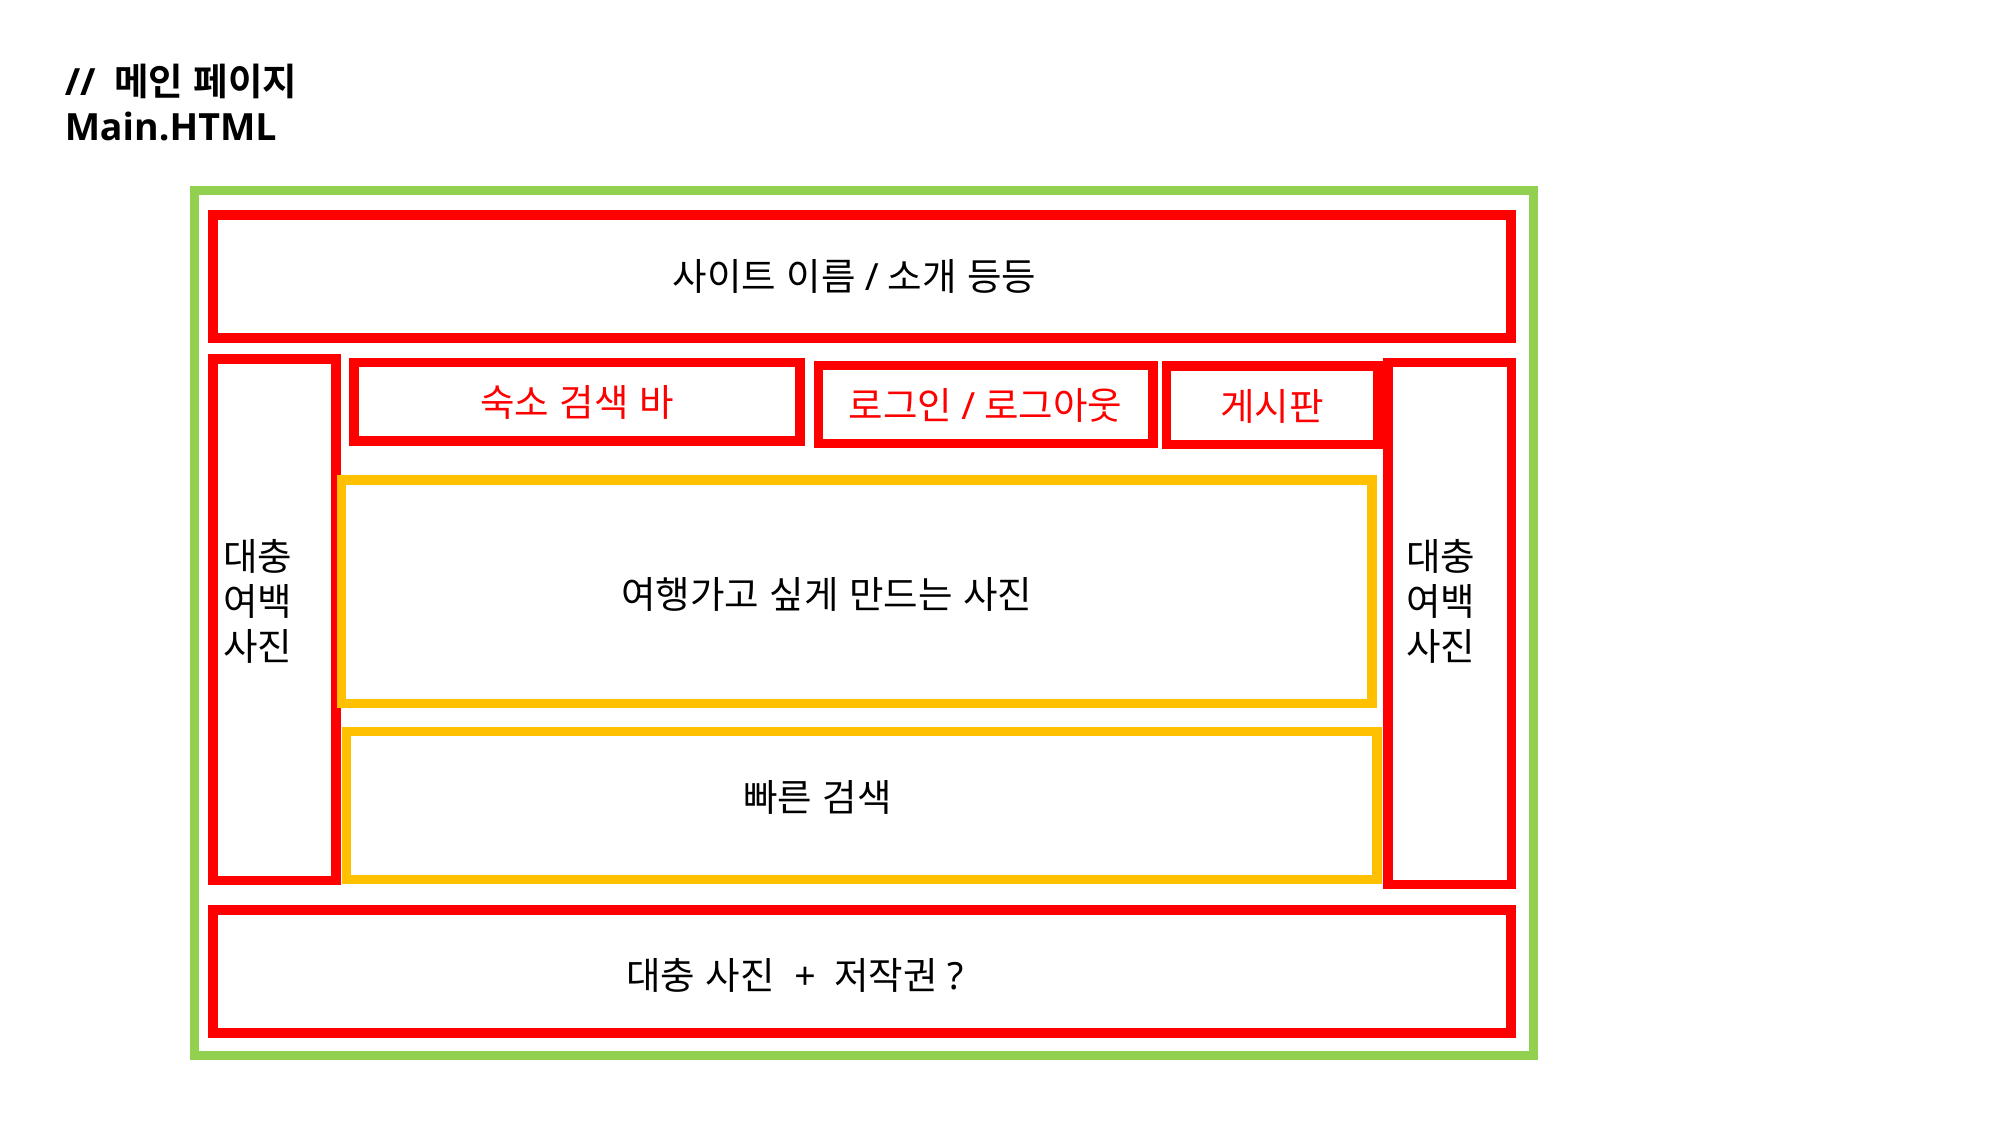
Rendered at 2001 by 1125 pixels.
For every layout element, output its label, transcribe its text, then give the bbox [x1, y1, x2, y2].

text_box 사이트 이름/소개 등등 [658, 245, 1124, 306]
text_box 여행가고 싶게 만드는 사진 [606, 563, 1153, 624]
text_box // 메인 페이지 Main.HTML [50, 50, 836, 156]
text_box [212, 358, 337, 882]
text_box [341, 479, 1373, 704]
text_box 숙소 검색 바 [353, 362, 801, 442]
text_box [346, 730, 1378, 880]
text_box 대충 사진 + 저작권? [611, 944, 1078, 1005]
text_box [212, 214, 1512, 339]
text_box [212, 909, 1512, 1034]
text_box [1387, 362, 1512, 885]
text_box 게시판 [1166, 365, 1379, 445]
text_box 대충 여백 사진 [208, 525, 332, 676]
text_box 대충 여백 사진 [1391, 525, 1515, 676]
text_box [194, 189, 1534, 1056]
text_box 빠른 검색 [728, 766, 1275, 827]
text_box 로그인/로그아웃 [817, 364, 1154, 445]
